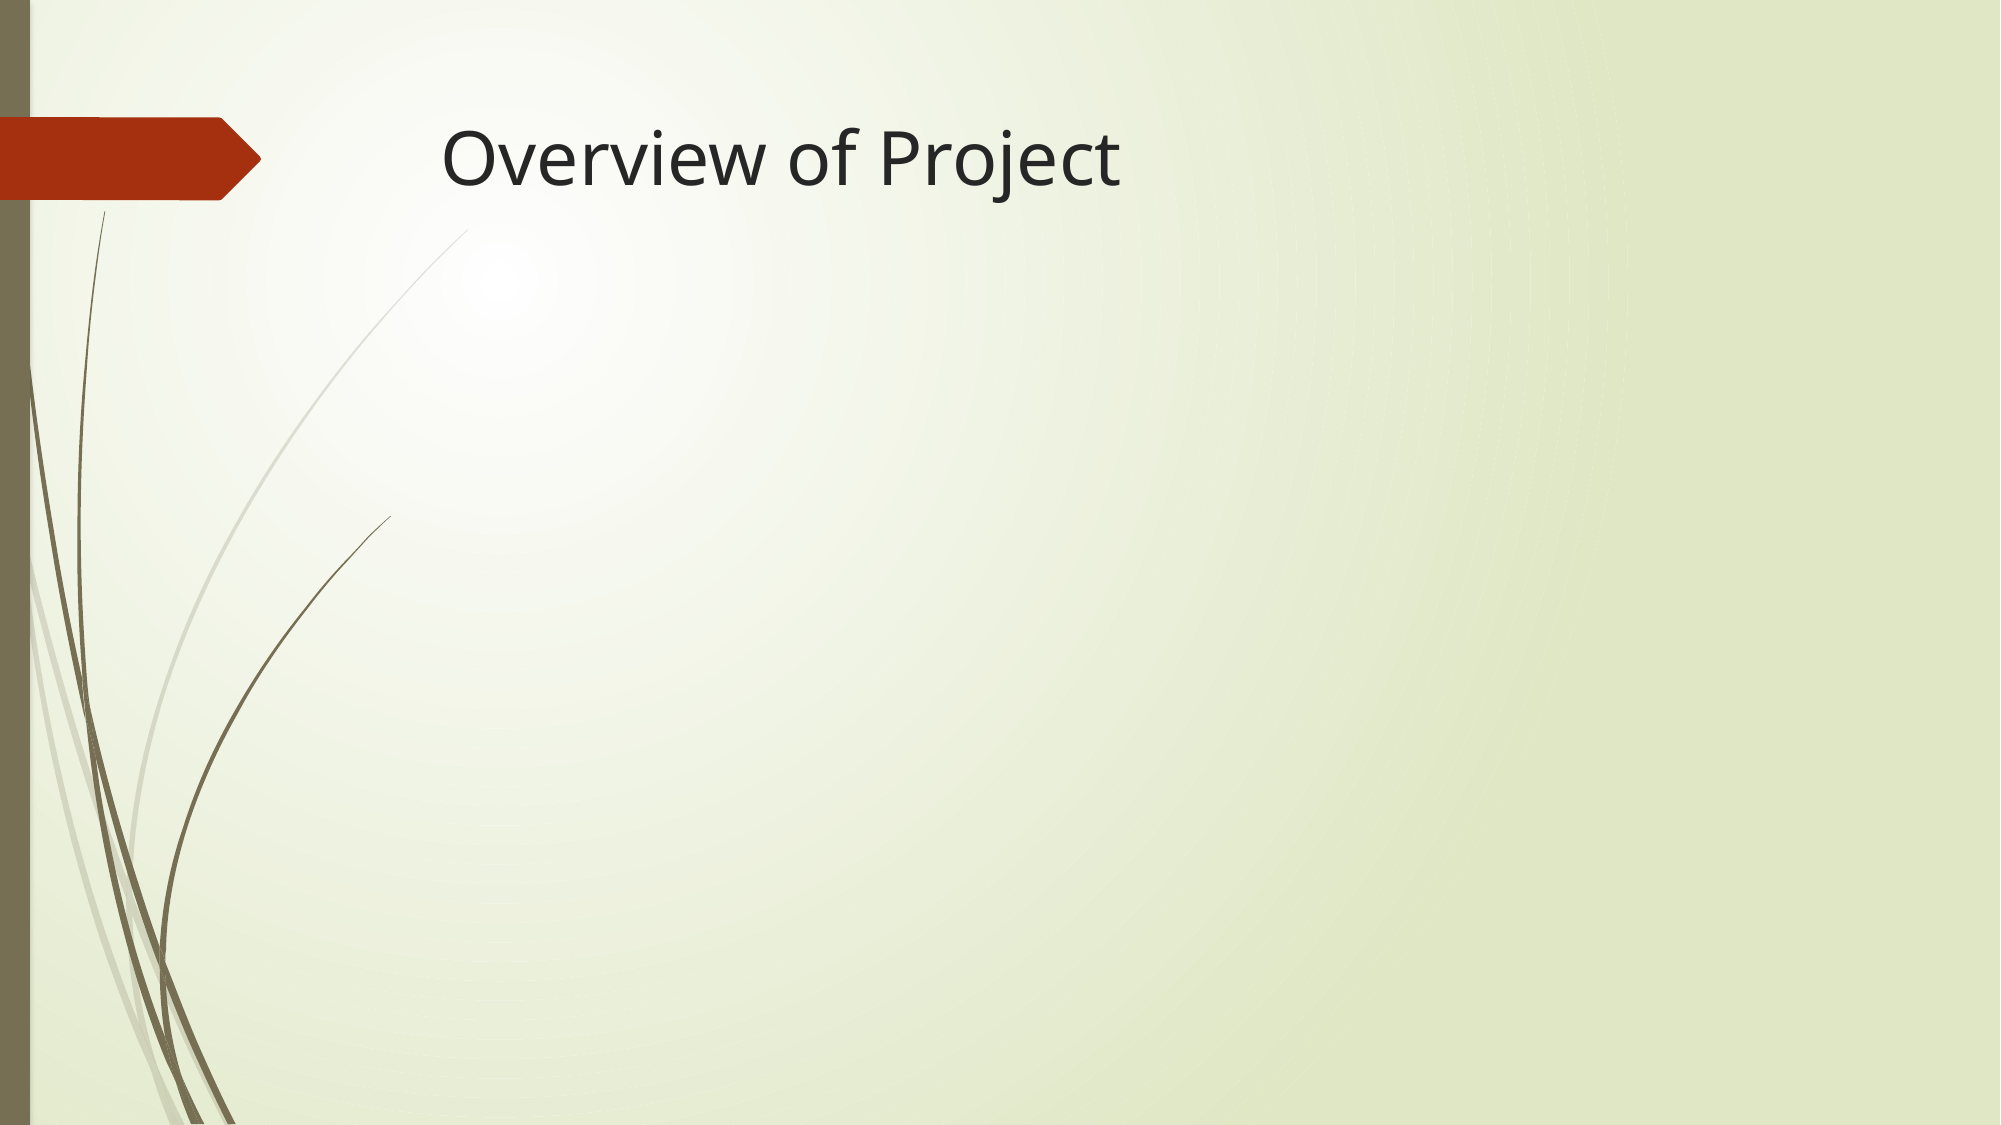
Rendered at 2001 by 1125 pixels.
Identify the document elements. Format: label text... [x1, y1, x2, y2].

title Overview of Project [425, 102, 1888, 313]
